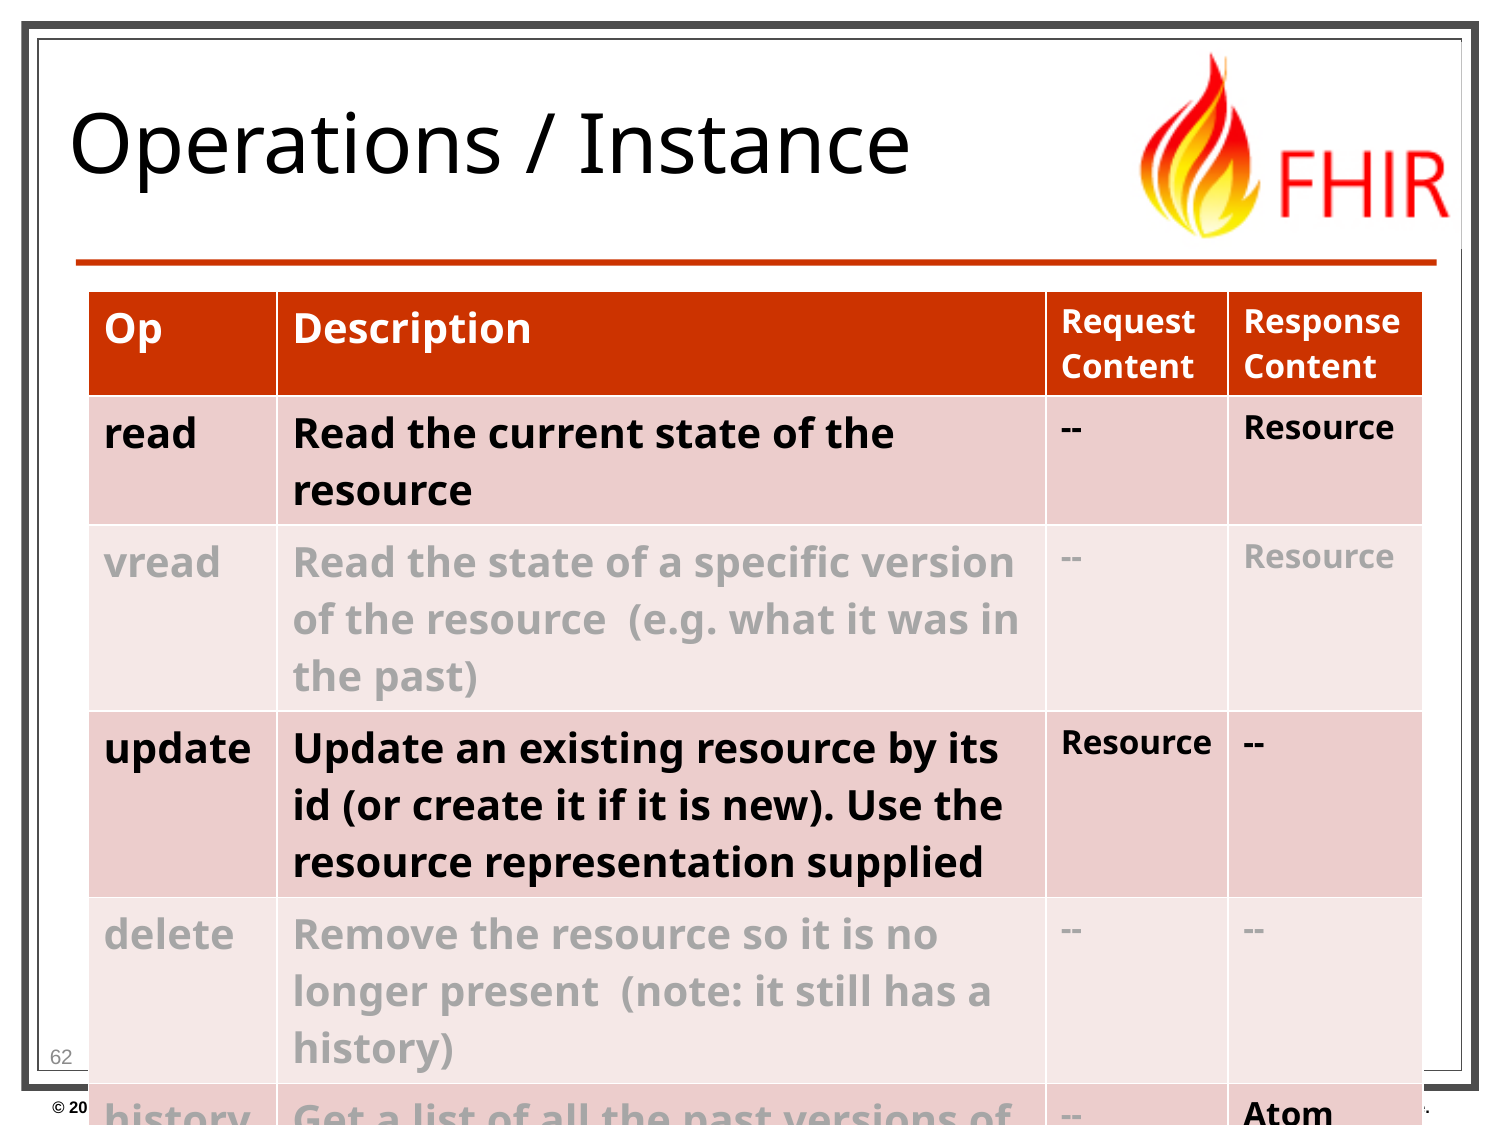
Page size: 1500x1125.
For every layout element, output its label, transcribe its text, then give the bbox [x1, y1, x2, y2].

slide_number 62 [23, 1018, 99, 1094]
table_cell Resource [1047, 712, 1227, 897]
title Operations / Instance [53, 54, 1128, 244]
table_cell -- [1047, 898, 1227, 1083]
table_cell Read the state of a specific version of the resource (e.g. what it was in the past) [278, 526, 1045, 710]
table_cell Read the current state of the resource [278, 397, 1045, 524]
table_cell history [89, 1084, 276, 1125]
table_header Response Content [1229, 292, 1422, 395]
table_header Request Content [1047, 292, 1227, 395]
table_cell -- [1229, 898, 1422, 1083]
table_cell delete [89, 898, 276, 1083]
table_cell -- [1229, 712, 1422, 897]
table_cell Remove the resource so it is no longer present (note: it still has a history) [278, 898, 1045, 1083]
table_header Op [89, 292, 276, 395]
table_cell -- [1047, 526, 1227, 710]
table_header Description [278, 292, 1045, 395]
table_cell update [89, 712, 276, 897]
table_cell Atom feed [1229, 1084, 1422, 1125]
table_cell vread [89, 526, 276, 710]
table_cell Get a list of all the past versions of the resource [278, 1084, 1045, 1125]
table_cell Resource [1229, 526, 1422, 710]
table_cell read [89, 397, 276, 524]
table_cell Update an existing resource by its id (or create it if it is new). Use the resource representation supplied [278, 712, 1045, 897]
table_cell Resource [1229, 397, 1422, 524]
table_cell -- [1047, 397, 1227, 524]
picture [1128, 42, 1462, 249]
table_cell -- [1047, 1084, 1227, 1125]
